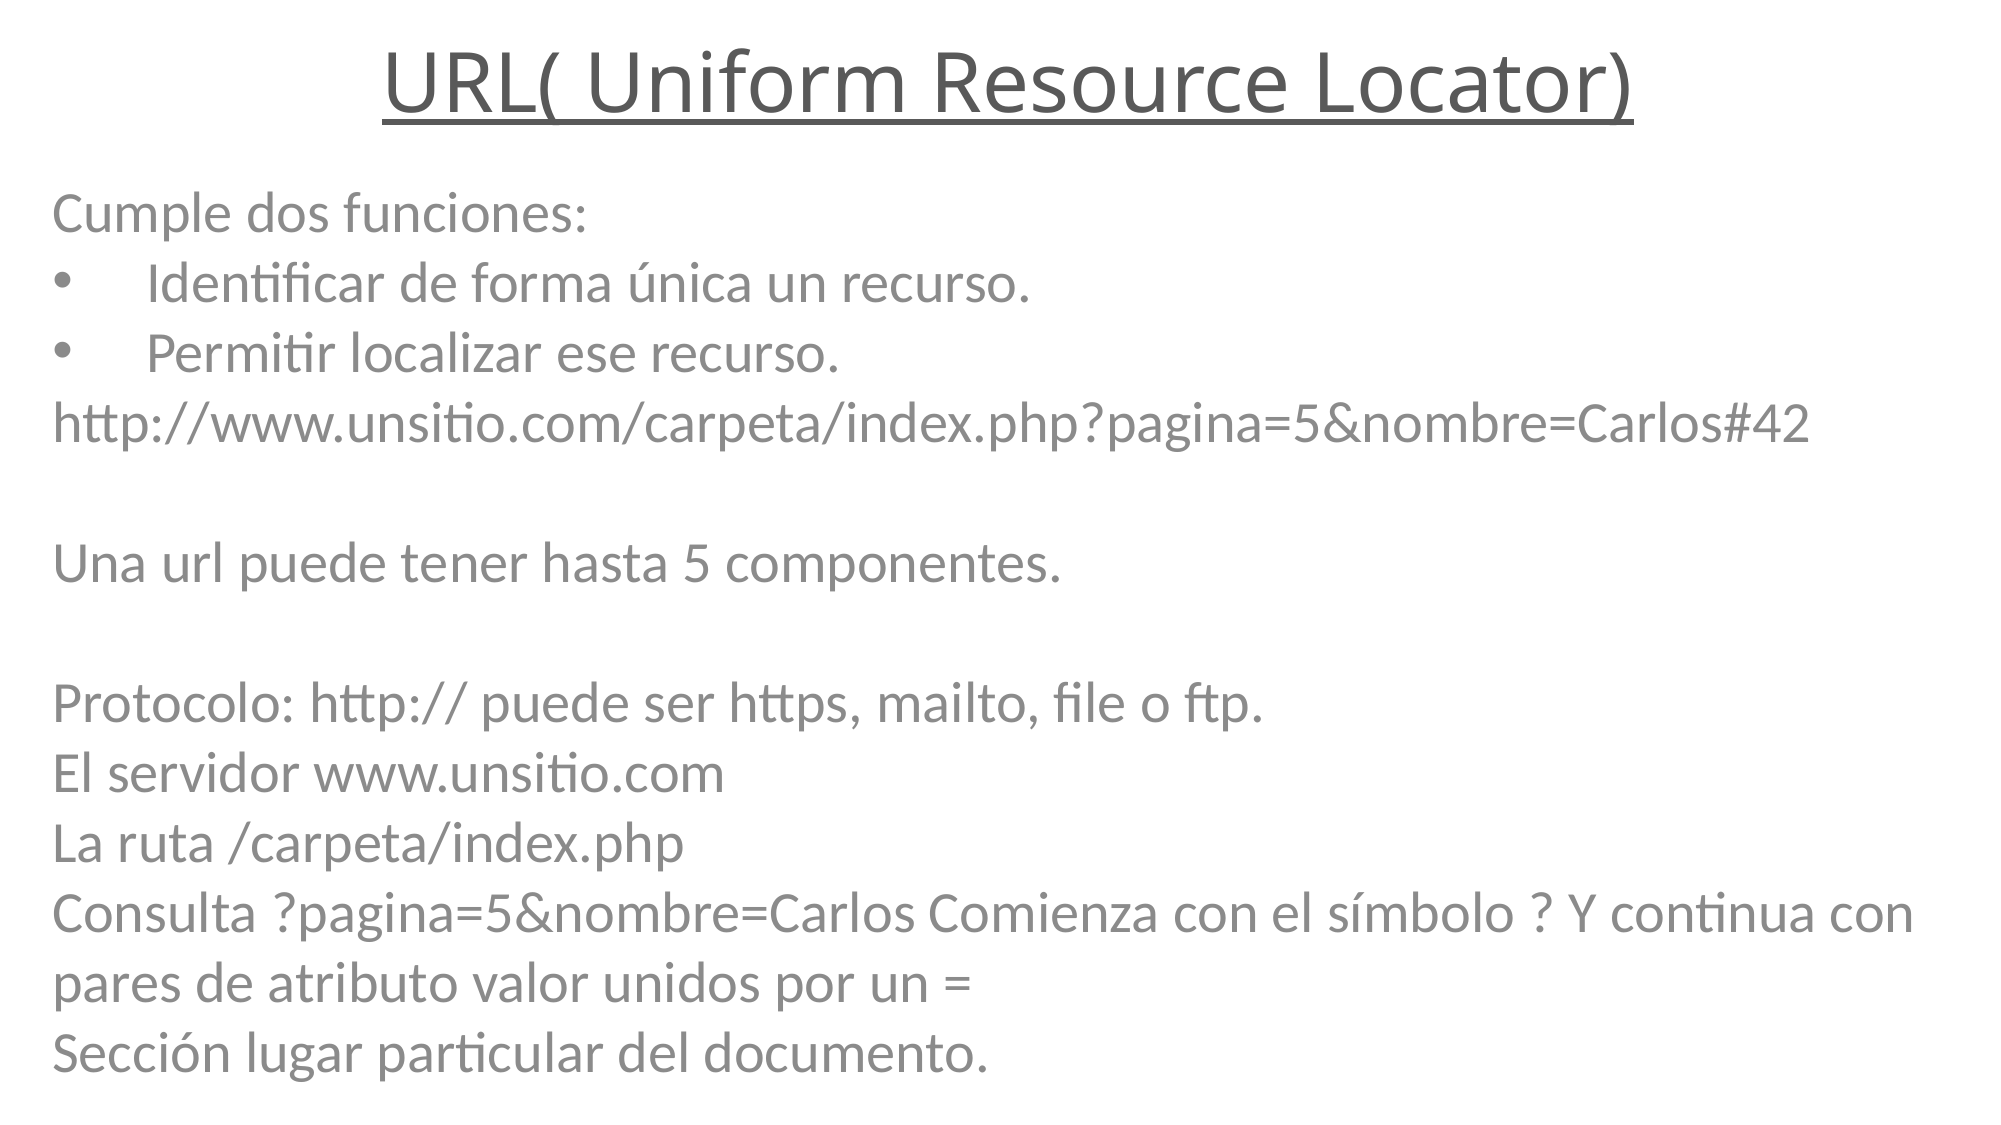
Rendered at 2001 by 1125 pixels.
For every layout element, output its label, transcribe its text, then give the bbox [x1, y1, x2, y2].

text_box URL( Uniform Resource Locator) Cumple dos funciones: Identificar de forma única un recurso. Permitir localizar ese recurso. http://www.unsitio.com/carpeta/index.php?pagina=5&nombre=Carlos#42 Una url puede tener hasta 5 componentes. Protocolo: http:// puede ser https, mailto, file o ftp. El servidor www.unsitio.com La ruta /carpeta/index.php Consulta ?pagina=5&nombre=Carlos Comienza con el símbolo ? Y continua con pares de atributo valor unidos por un = Sección lugar particular del documento. [37, 22, 1978, 1092]
